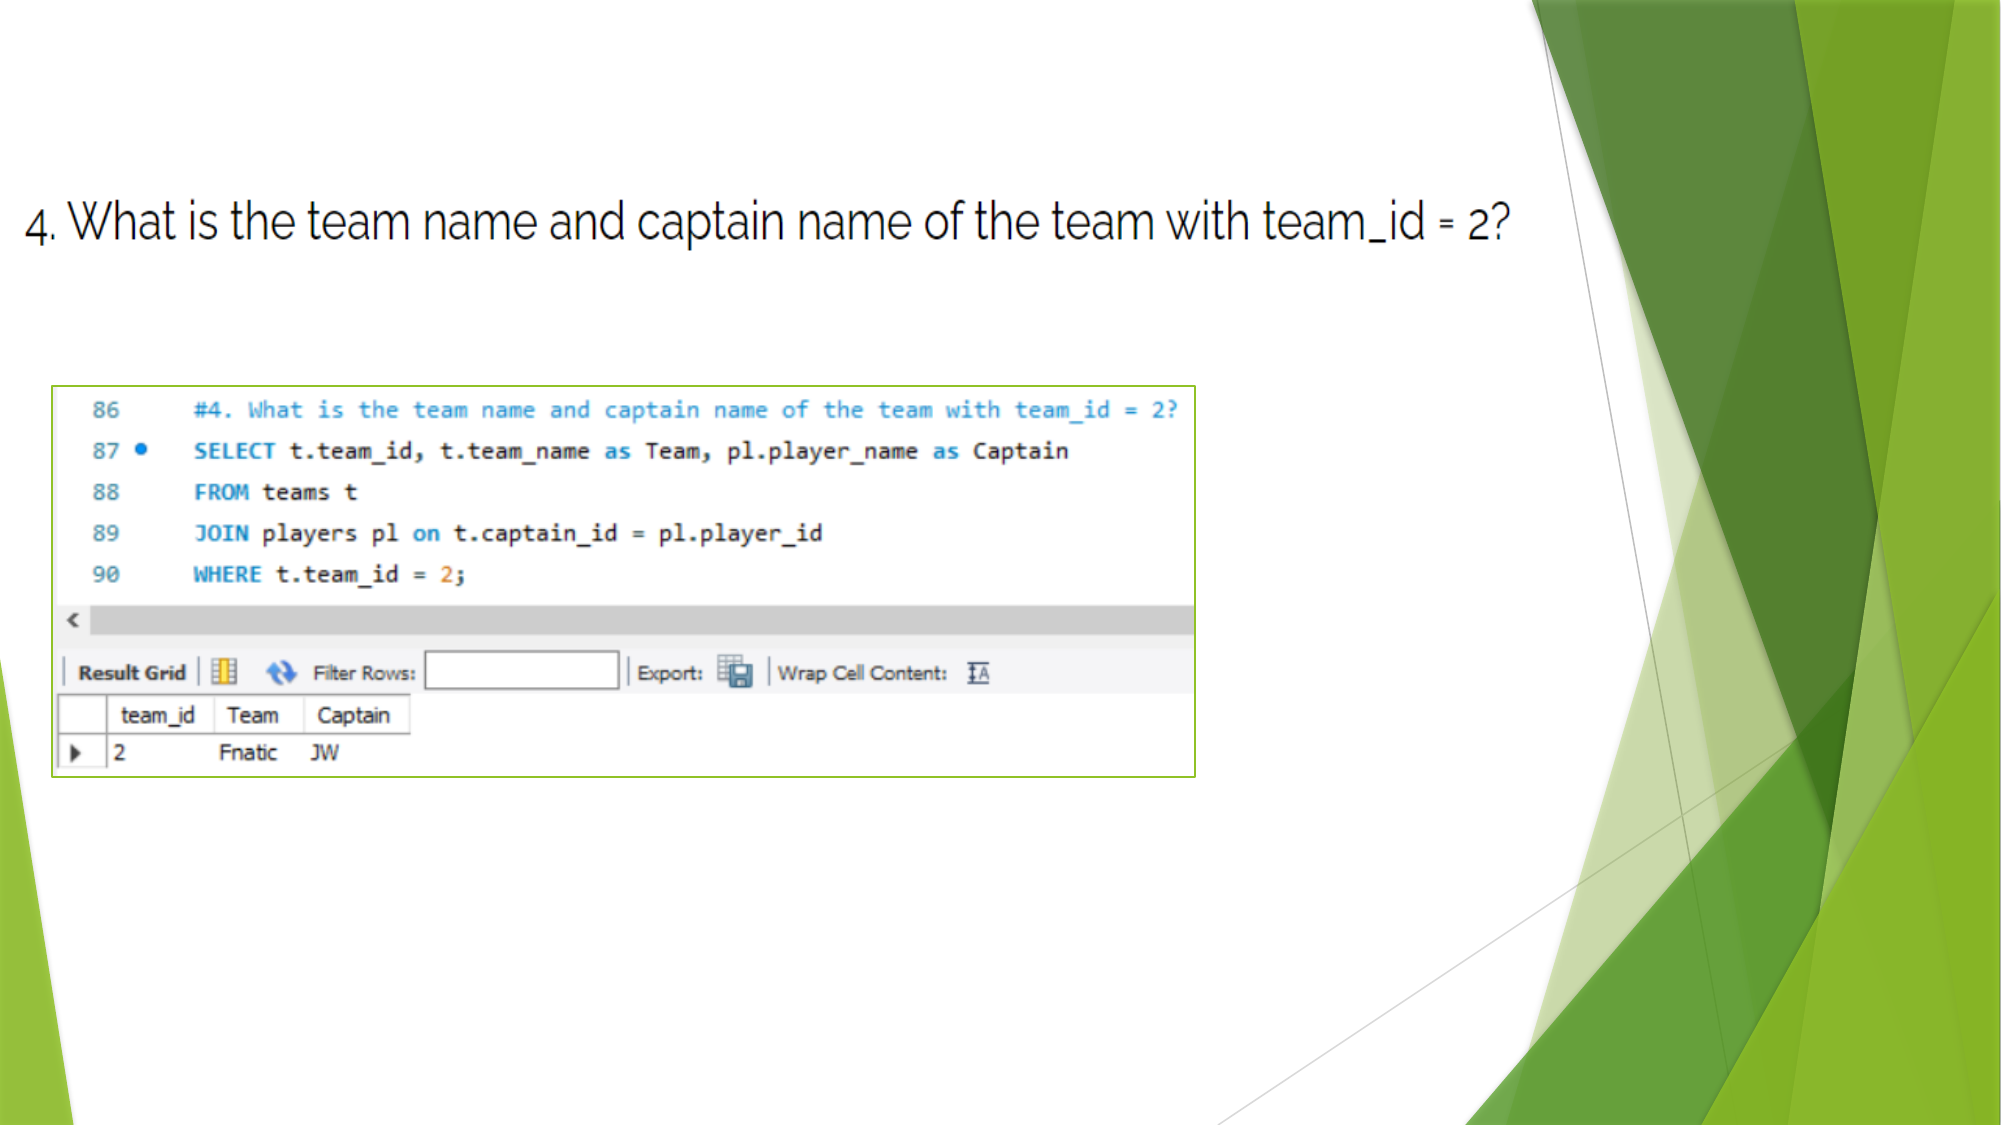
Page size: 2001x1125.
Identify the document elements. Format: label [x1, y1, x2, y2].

picture [0, 178, 1547, 277]
picture [52, 386, 1195, 777]
